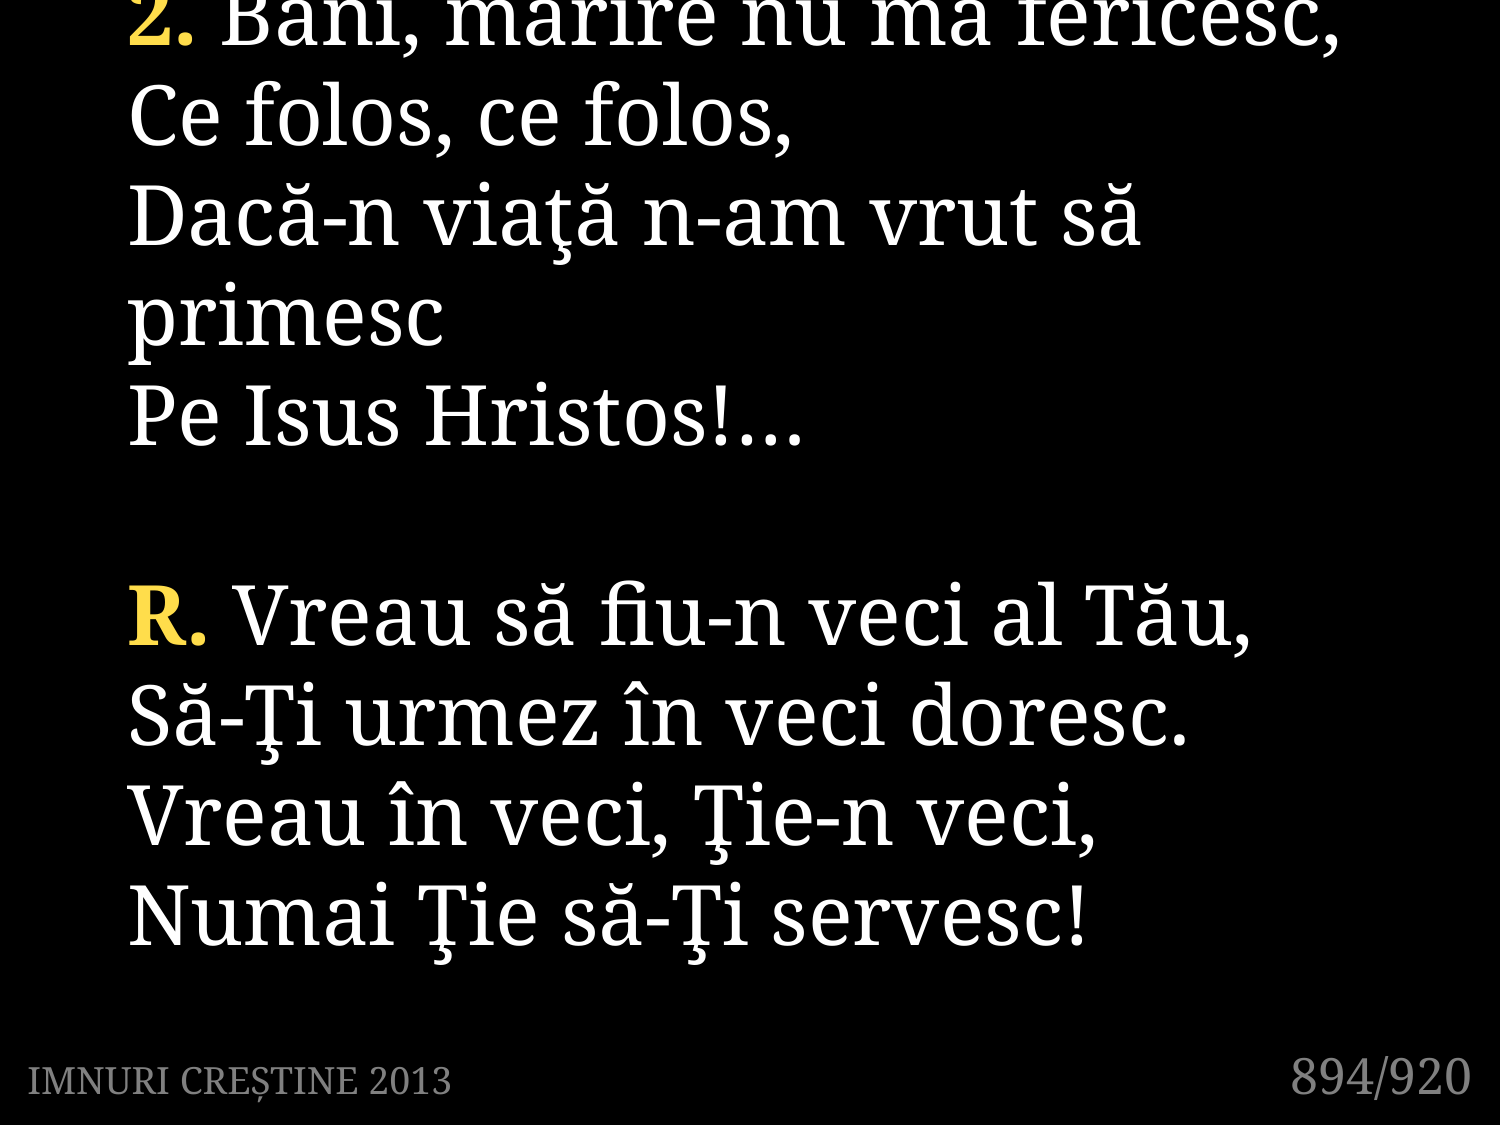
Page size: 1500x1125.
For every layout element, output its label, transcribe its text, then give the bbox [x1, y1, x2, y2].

text_box 2. Bani, mărire nu mă fericesc, Ce folos, ce folos, Dacă-n viaţă n-am vrut să primesc Pe Isus Hristos!… R. Vreau să fiu-n veci al Tău, Să-Ţi urmez în veci doresc. Vreau în veci, Ţie-n veci, Numai Ţie să-Ţi servesc! [112, 0, 1500, 970]
text_box 894/920 [637, 1037, 1488, 1113]
text_box IMNURI CREȘTINE 2013 [12, 1049, 637, 1110]
